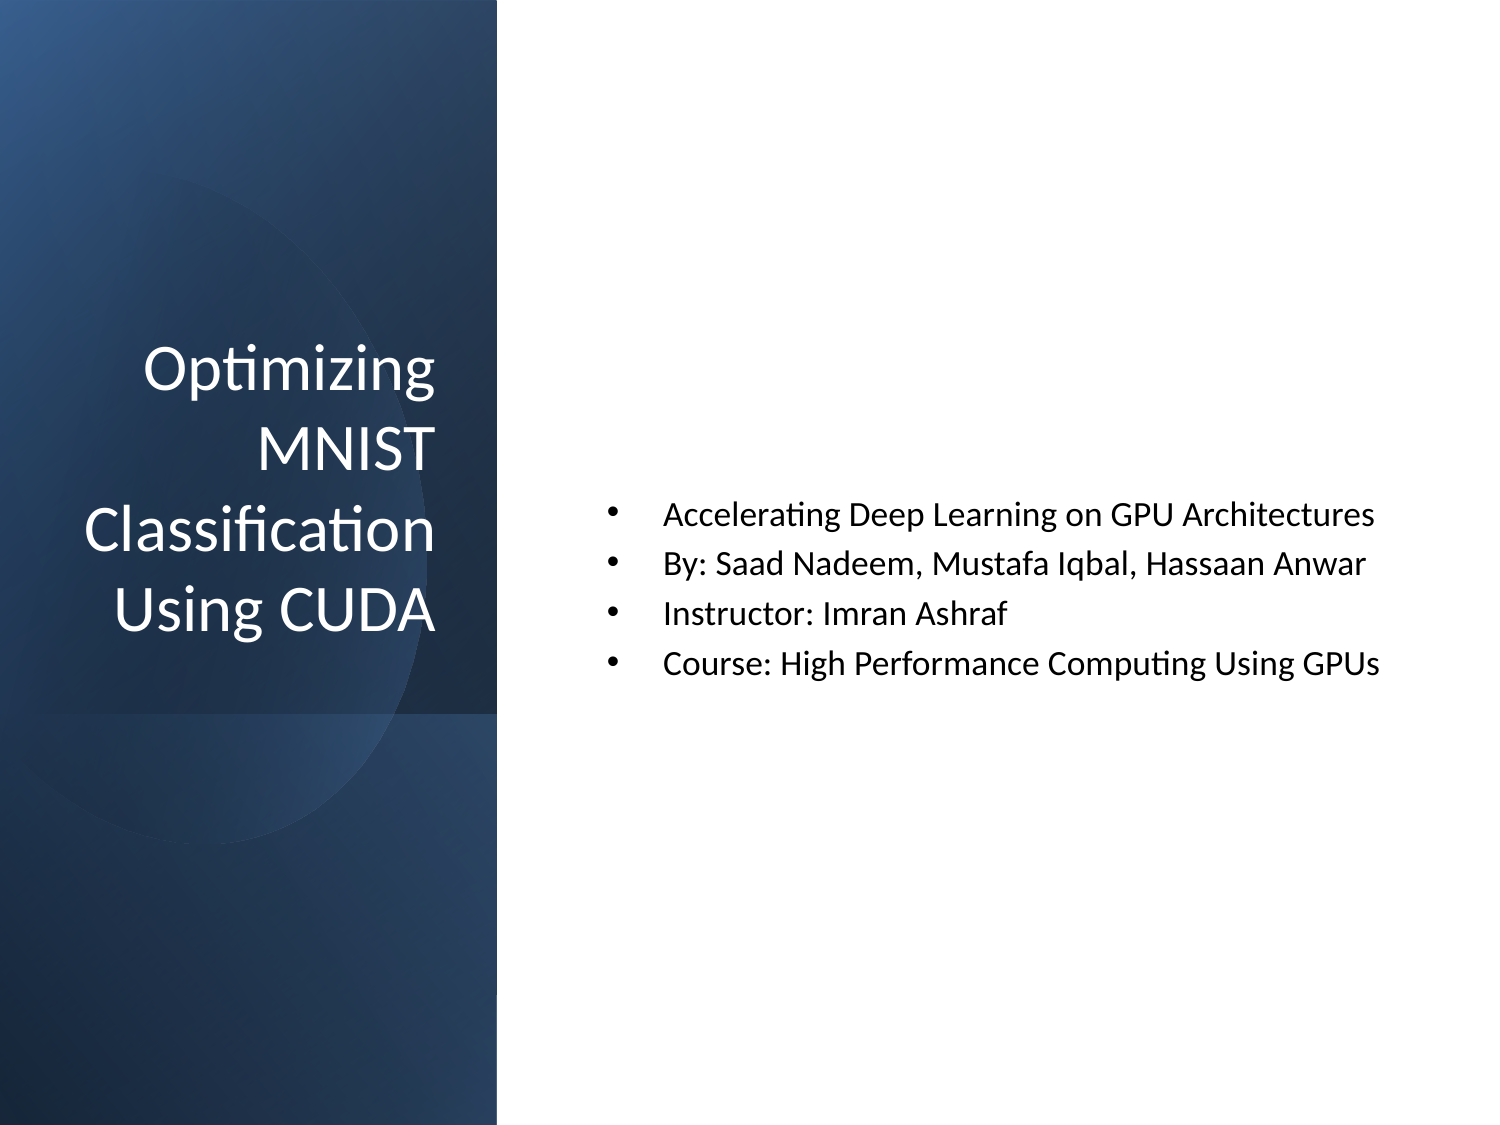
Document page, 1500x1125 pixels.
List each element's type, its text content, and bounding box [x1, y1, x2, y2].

title Optimizing MNIST Classification Using CUDA [57, 96, 452, 652]
text_box [0, 0, 499, 1125]
list Accelerating Deep Learning on GPU Architectures By: Saad Nadeem, Mustafa Iqbal, Hassaan Anwar Instructor: Imran Ashraf Course: High Performance Computing Using GPUs [591, 106, 1399, 1017]
text_box [499, 0, 1500, 1125]
